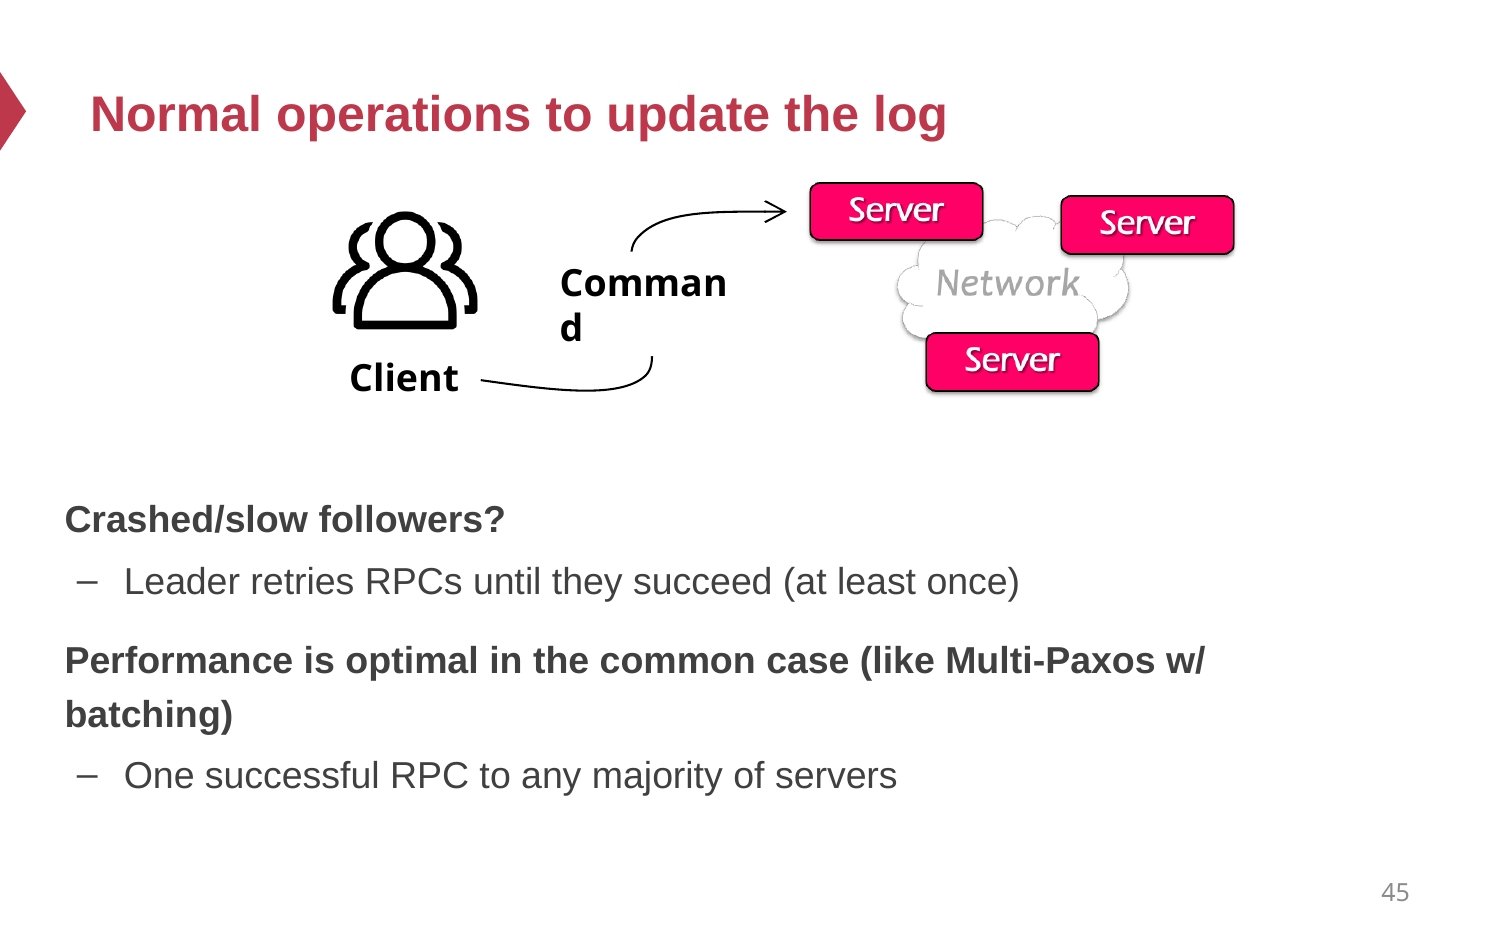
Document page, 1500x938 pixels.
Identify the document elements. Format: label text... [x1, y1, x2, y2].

text_box Command [544, 251, 766, 357]
picture [803, 172, 1241, 413]
title Normal operations to update the log [75, 37, 1425, 186]
picture [332, 198, 479, 345]
text_box [629, 200, 787, 251]
text_box Client [334, 346, 507, 407]
list Crashed/slow followers? Leader retries RPCs until they succeed (at least once) Performance is optimal in the common case (like Multi-Paxos w/ batching) One successful RPC to any majority of servers [49, 478, 1400, 900]
text_box [480, 345, 655, 393]
slide_number 45 [1074, 868, 1425, 919]
